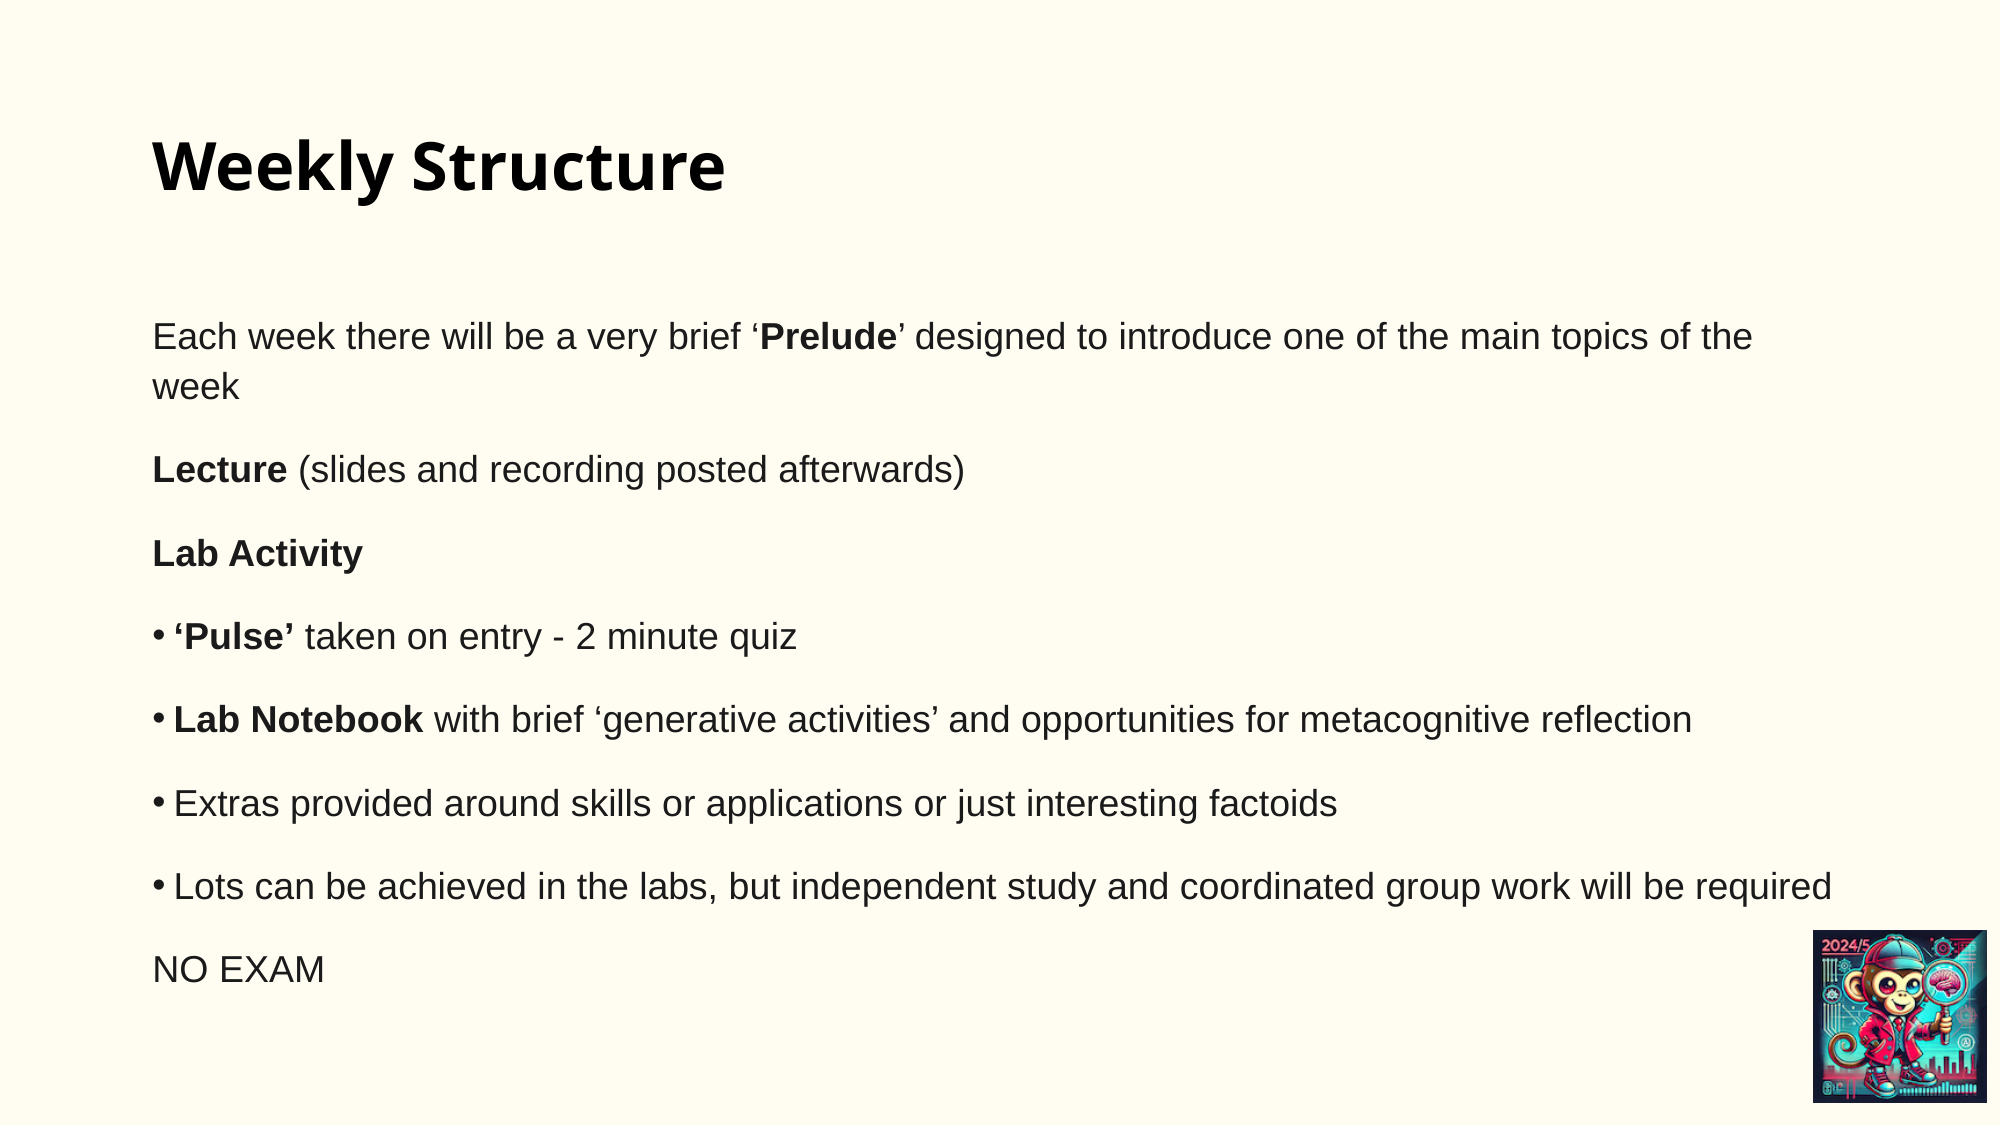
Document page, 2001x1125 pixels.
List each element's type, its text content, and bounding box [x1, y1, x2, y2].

picture [1813, 930, 1987, 1103]
list Each week there will be a very brief ‘Prelude’ designed to introduce one of the main topics of the week Lecture (slides and recording posted afterwards) Lab Activity ‘Pulse’ taken on entry - 2 minute quiz Lab Notebook with brief ‘generative activities’ and opportunities for metacognitive reflection Extras provided around skills or applications or just interesting factoids Lots can be achieved in the labs, but independent study and coordinated group work will be required NO EXAM [137, 299, 1863, 1014]
title Weekly Structure [137, 59, 1863, 278]
